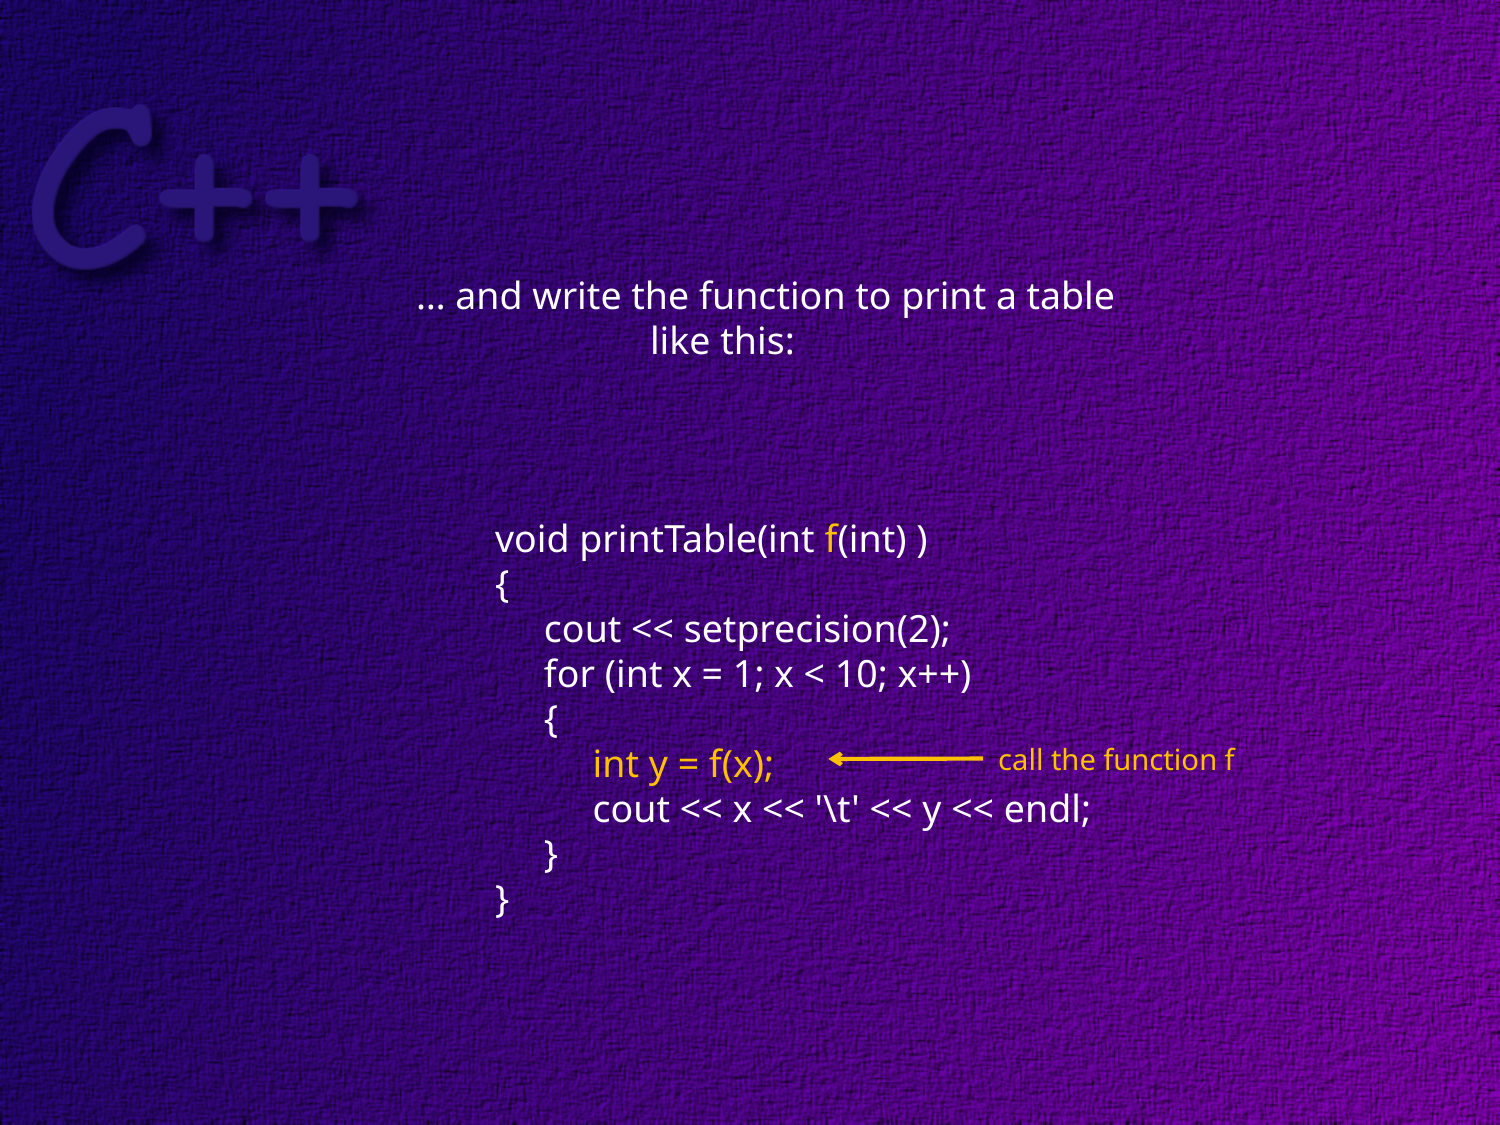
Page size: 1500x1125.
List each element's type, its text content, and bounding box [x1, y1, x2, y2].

text_box call the function f [983, 733, 1250, 784]
picture [0, 0, 1500, 1125]
text_box … and write the function to print a table like this: [401, 264, 1131, 370]
text_box void printTable(int f(int) ) { cout << setprecision(2); for (int x = 1; x < 10; x++) { int y = f(x); cout << x << '\t' << y << endl; } } [480, 508, 1107, 928]
